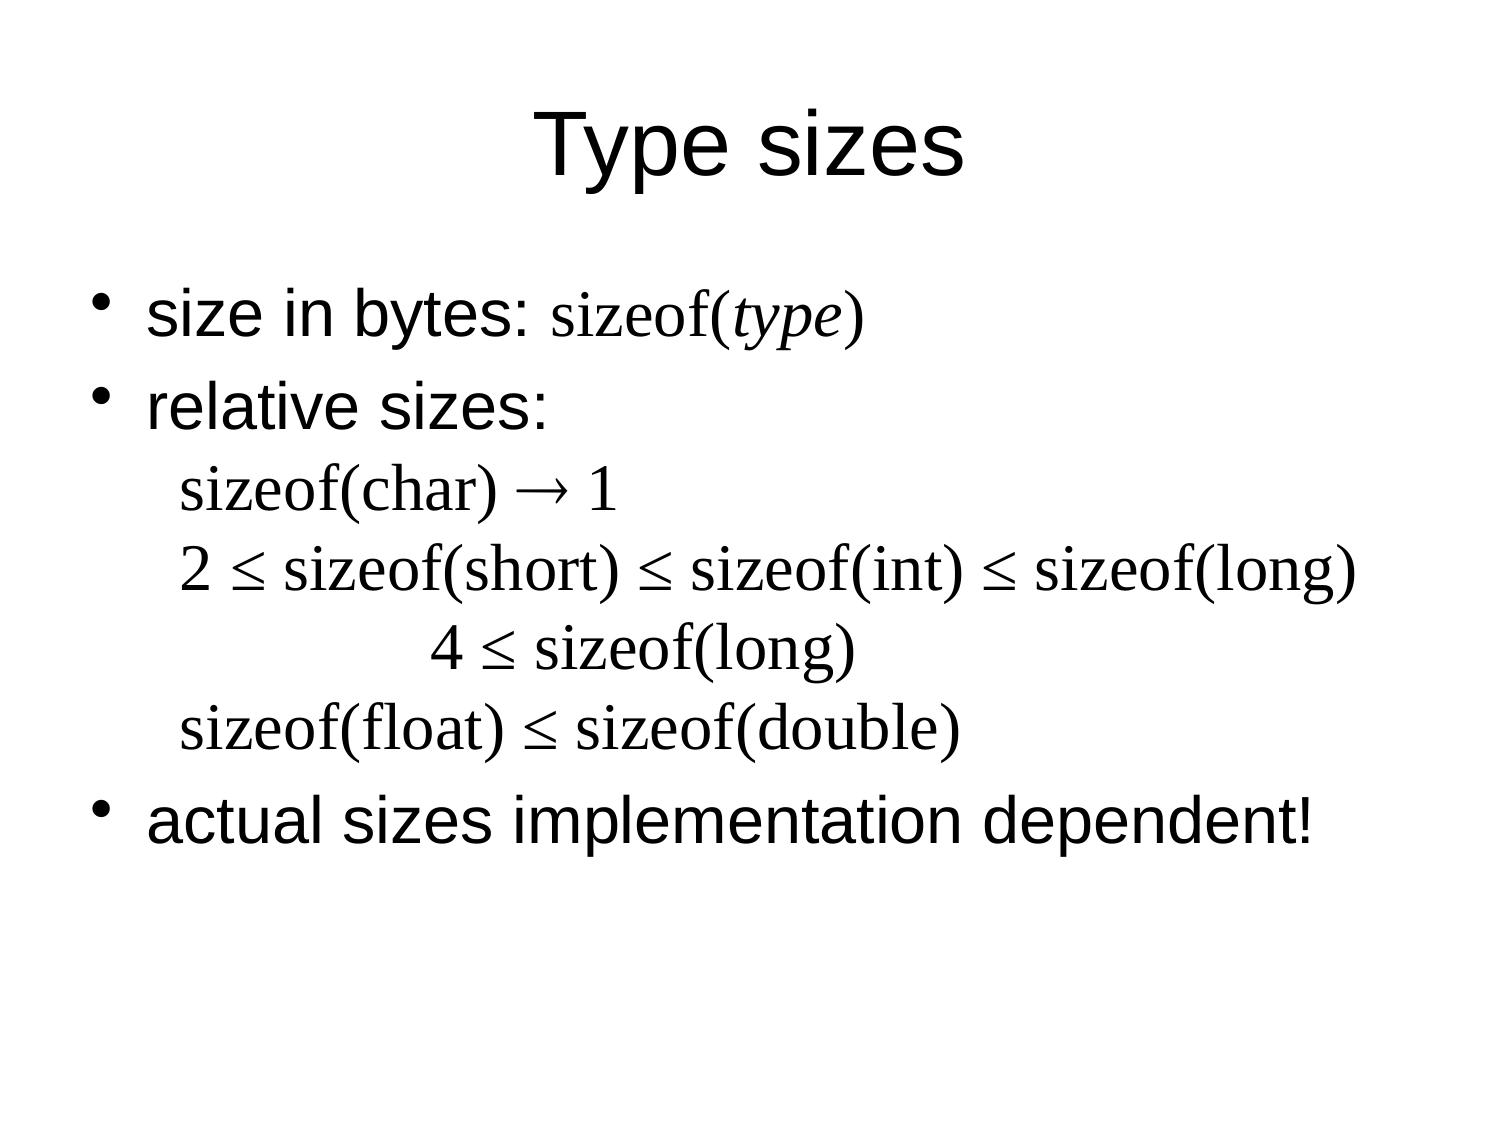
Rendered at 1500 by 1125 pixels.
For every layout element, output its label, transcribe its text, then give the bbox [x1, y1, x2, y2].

list size in bytes: sizeof(type) relative sizes: sizeof(char)  1 2 ≤ sizeof(short) ≤ sizeof(int) ≤ sizeof(long) 4 ≤ sizeof(long) sizeof(float) ≤ sizeof(double) actual sizes implementation dependent! [75, 262, 1425, 1005]
title Type sizes [75, 45, 1425, 233]
